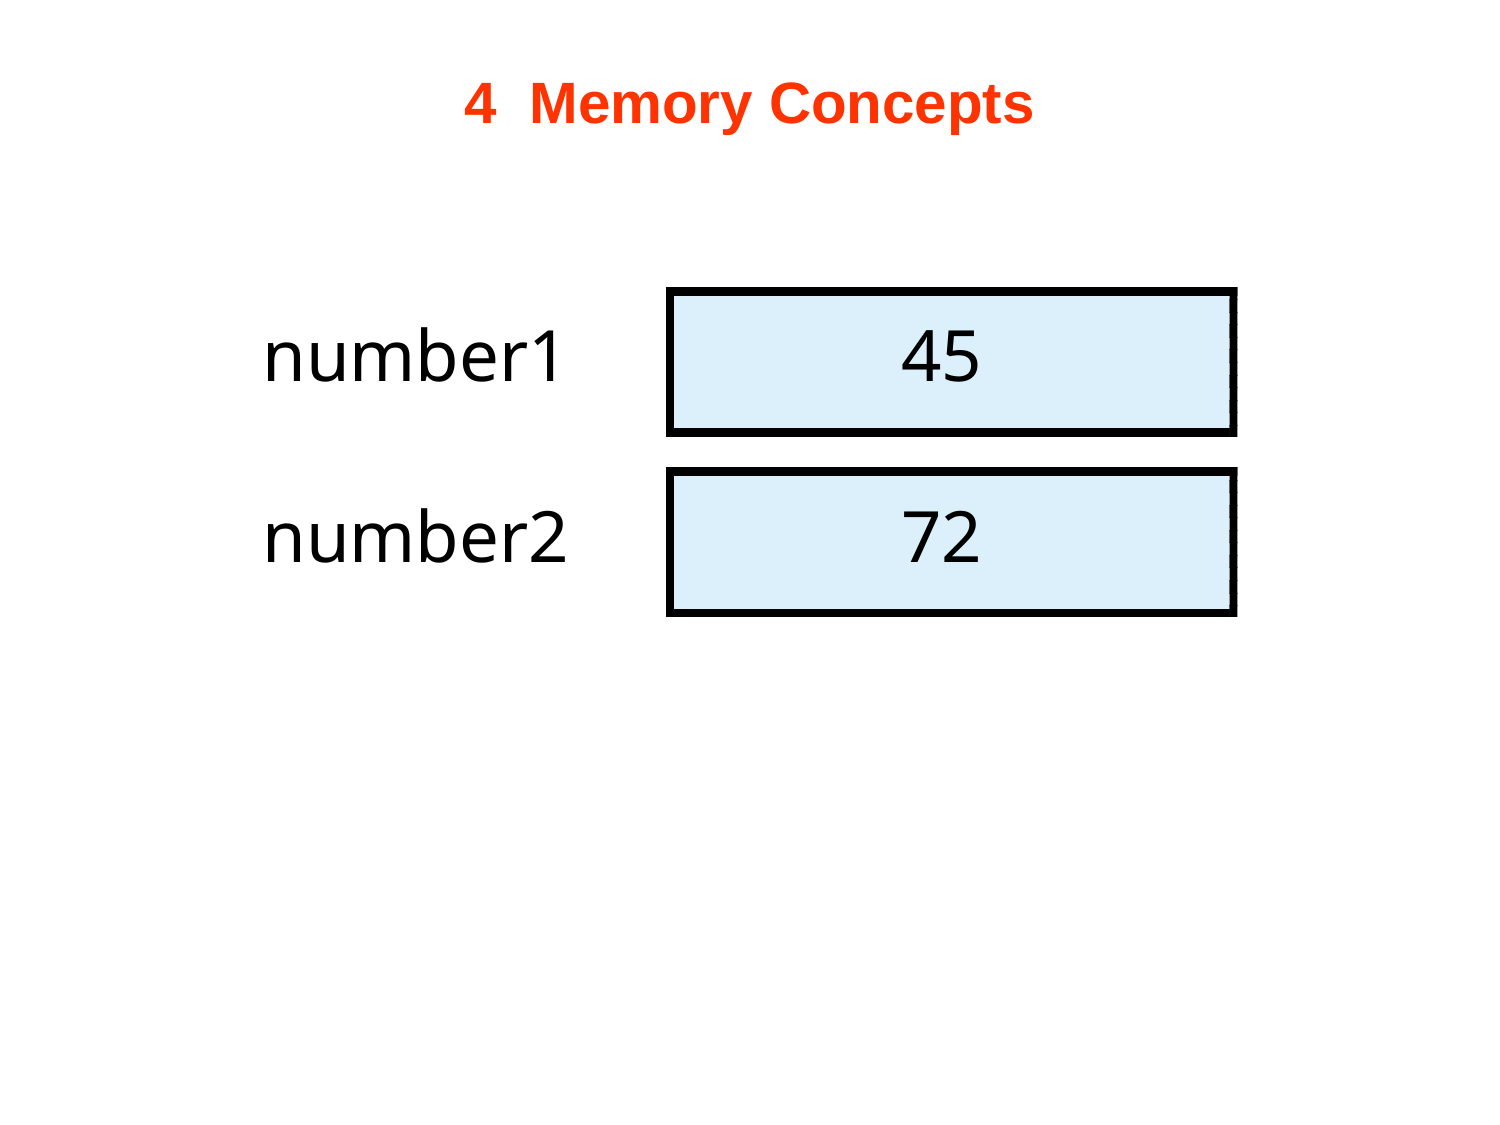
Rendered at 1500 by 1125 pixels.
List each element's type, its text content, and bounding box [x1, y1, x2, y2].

text_box 72 [900, 491, 982, 577]
text_box [674, 296, 1229, 428]
text_box [674, 287, 1229, 296]
text_box 45 [900, 310, 982, 396]
text_box [666, 609, 1230, 617]
text_box [666, 467, 674, 609]
text_box [1229, 287, 1238, 437]
text_box number2 [262, 491, 570, 577]
text_box [666, 287, 674, 429]
text_box [1229, 467, 1238, 617]
text_box number1 [262, 310, 570, 396]
text_box [674, 467, 1229, 476]
text_box [666, 428, 1230, 437]
title 4 Memory Concepts [111, 11, 1388, 188]
text_box [674, 476, 1229, 609]
